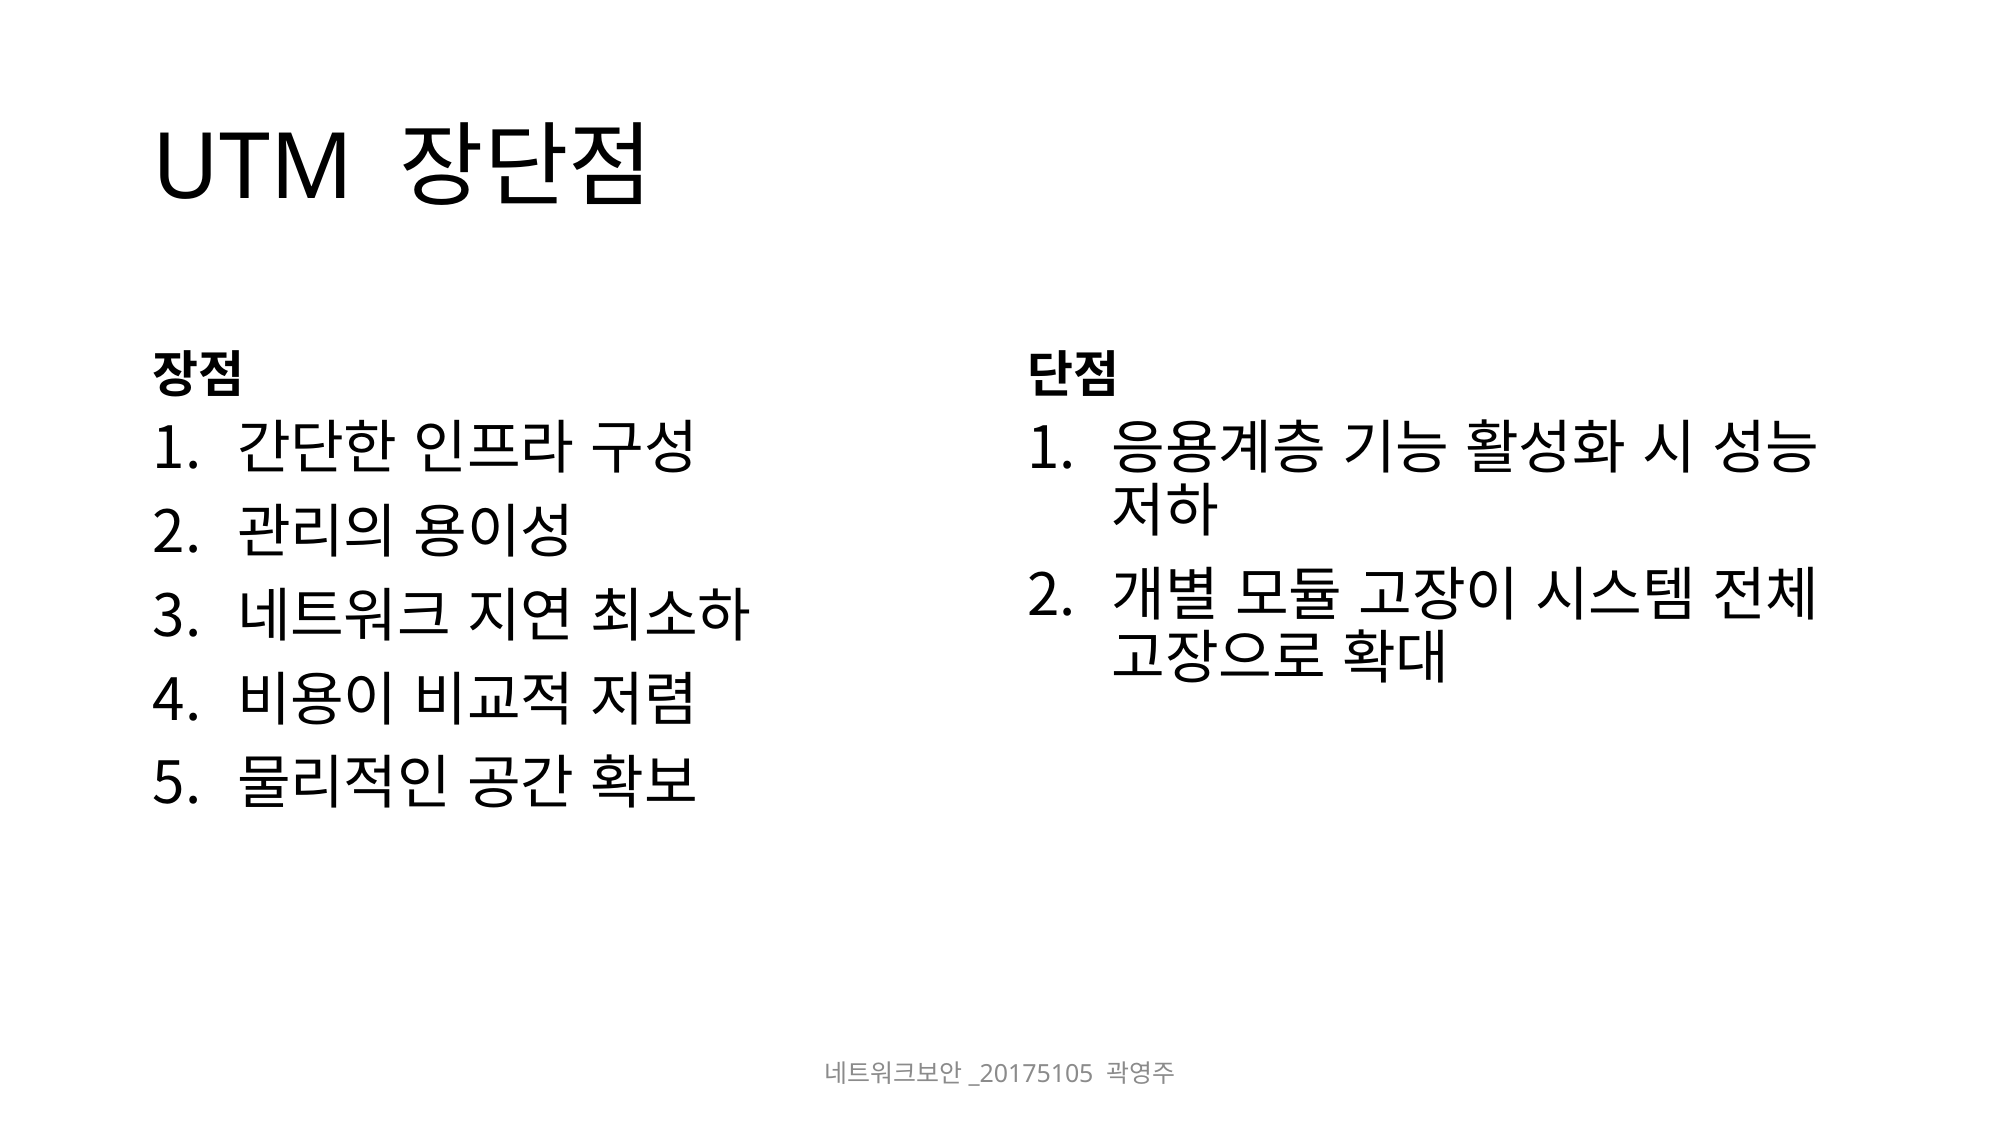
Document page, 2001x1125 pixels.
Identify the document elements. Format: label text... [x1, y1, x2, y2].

list 장점 [137, 275, 984, 410]
title UTM 장단점 [137, 59, 1863, 278]
footer 네트워크보안_20175105 곽영주 [662, 1042, 1338, 1103]
list 응용계층 기능 활성화 시 성능 저하 개별 모듈 고장이 시스템 전체 고장으로 확대 [1012, 410, 1863, 1016]
list 간단한 인프라 구성 관리의 용이성 네트워크 지연 최소하 비용이 비교적 저렴 물리적인 공간 확보 [137, 410, 984, 1016]
list 단점 [1012, 275, 1863, 410]
